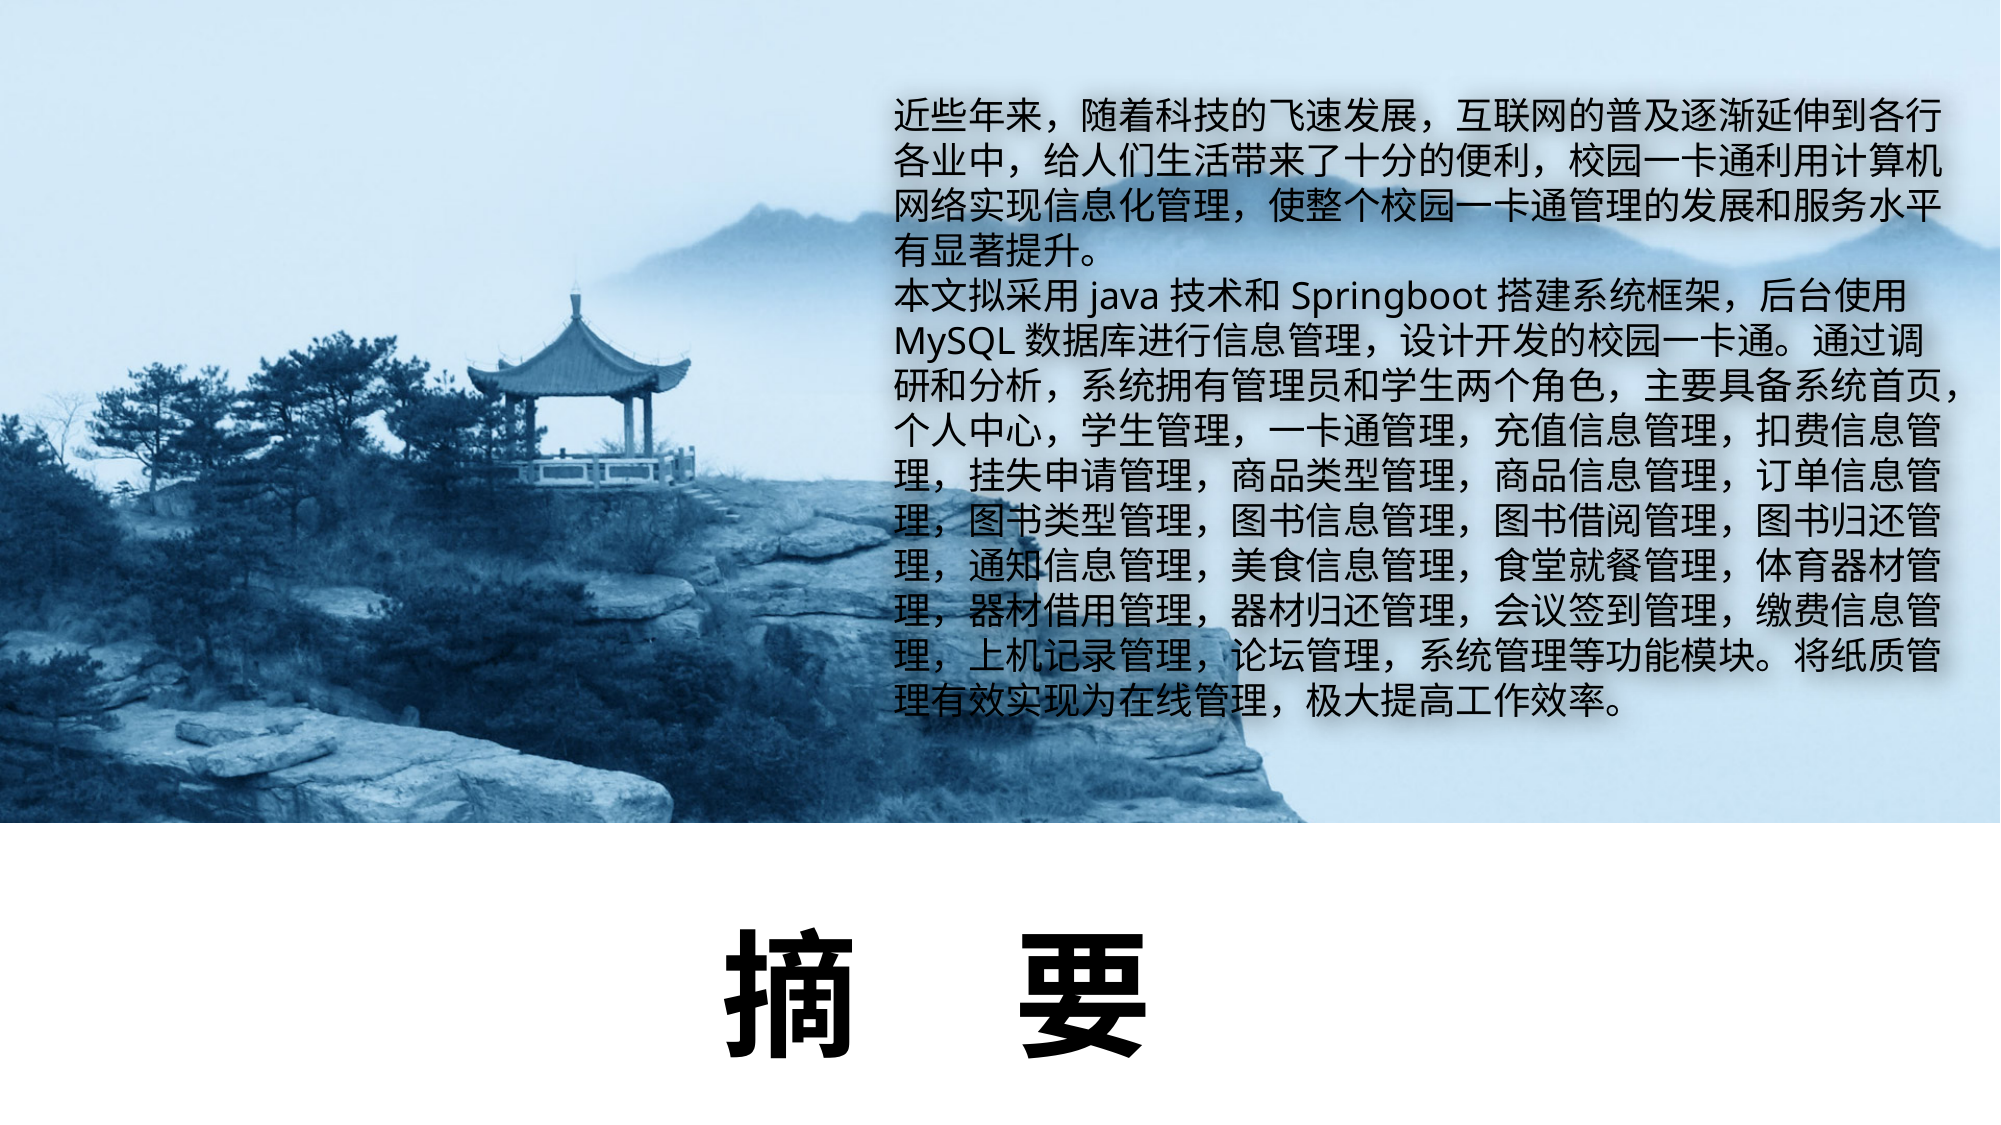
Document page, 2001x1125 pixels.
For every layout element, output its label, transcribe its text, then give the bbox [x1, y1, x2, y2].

picture [0, 0, 2000, 823]
text_box 摘 要 [706, 901, 1412, 1082]
